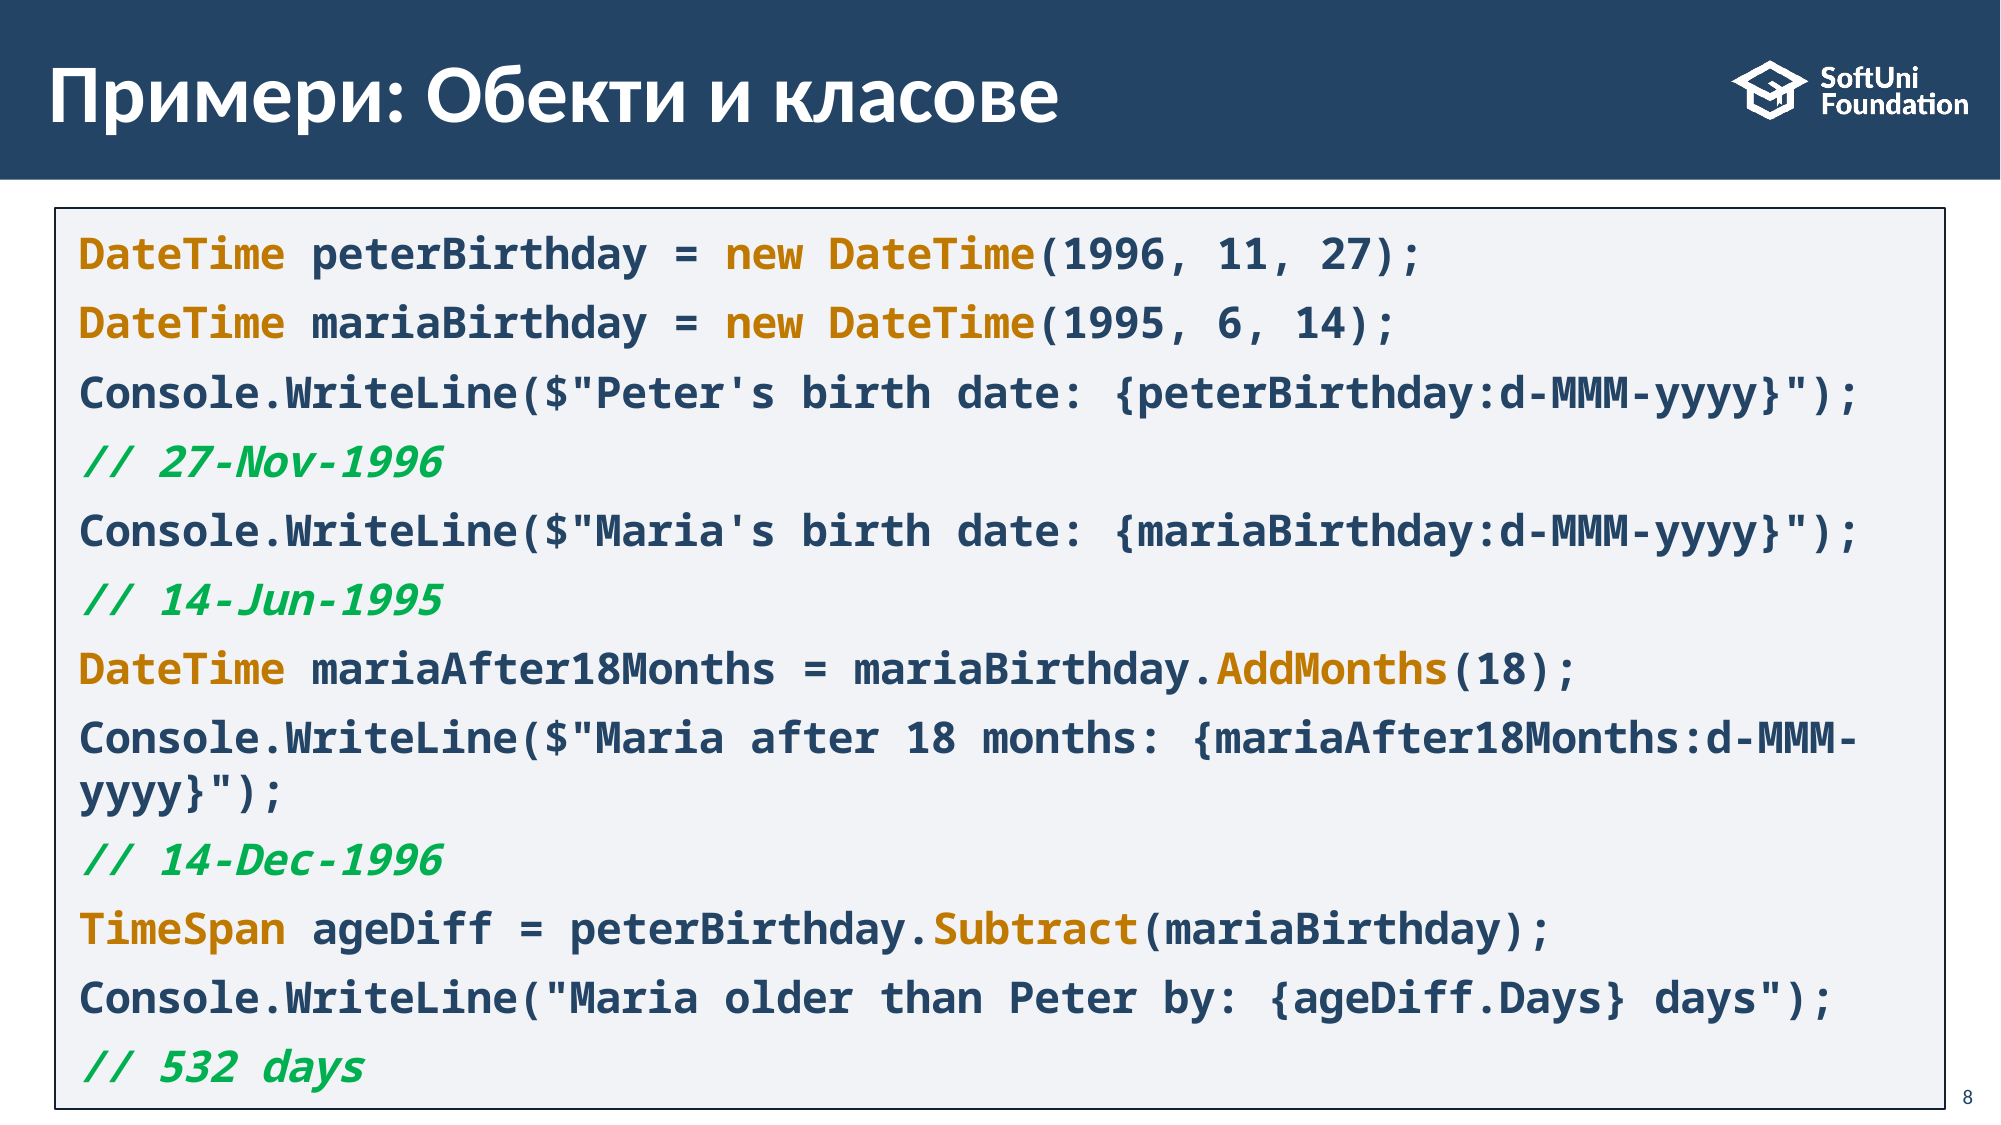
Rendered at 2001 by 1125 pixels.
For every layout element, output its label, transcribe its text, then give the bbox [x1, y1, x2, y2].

title Примери: Обекти и класове [31, 16, 1716, 162]
picture [1731, 60, 1968, 120]
text_box DateTime peterBirthday = new DateTime(1996, 11, 27); DateTime mariaBirthday = new DateTime(1995, 6, 14); Console.WriteLine($"Peter's birth date: {peterBirthday:d-MMM-yyyy}"); // 27-Nov-1996 Console.WriteLine($"Maria's birth date: {mariaBirthday:d-MMM-yyyy}"); // 14-Jun-1995 DateTime mariaAfter18Months = mariaBirthday.AddMonths(18); Console.WriteLine($"Maria after 18 months: {mariaAfter18Months:d-MMM-yyyy}"); // 14-Dec-1996 TimeSpan ageDiff = peterBirthday.Subtract(mariaBirthday); Console.WriteLine("Maria older than Peter by: {ageDiff.Days} days"); // 532 days [55, 208, 1945, 1110]
slide_number 8 [1927, 1067, 1989, 1117]
